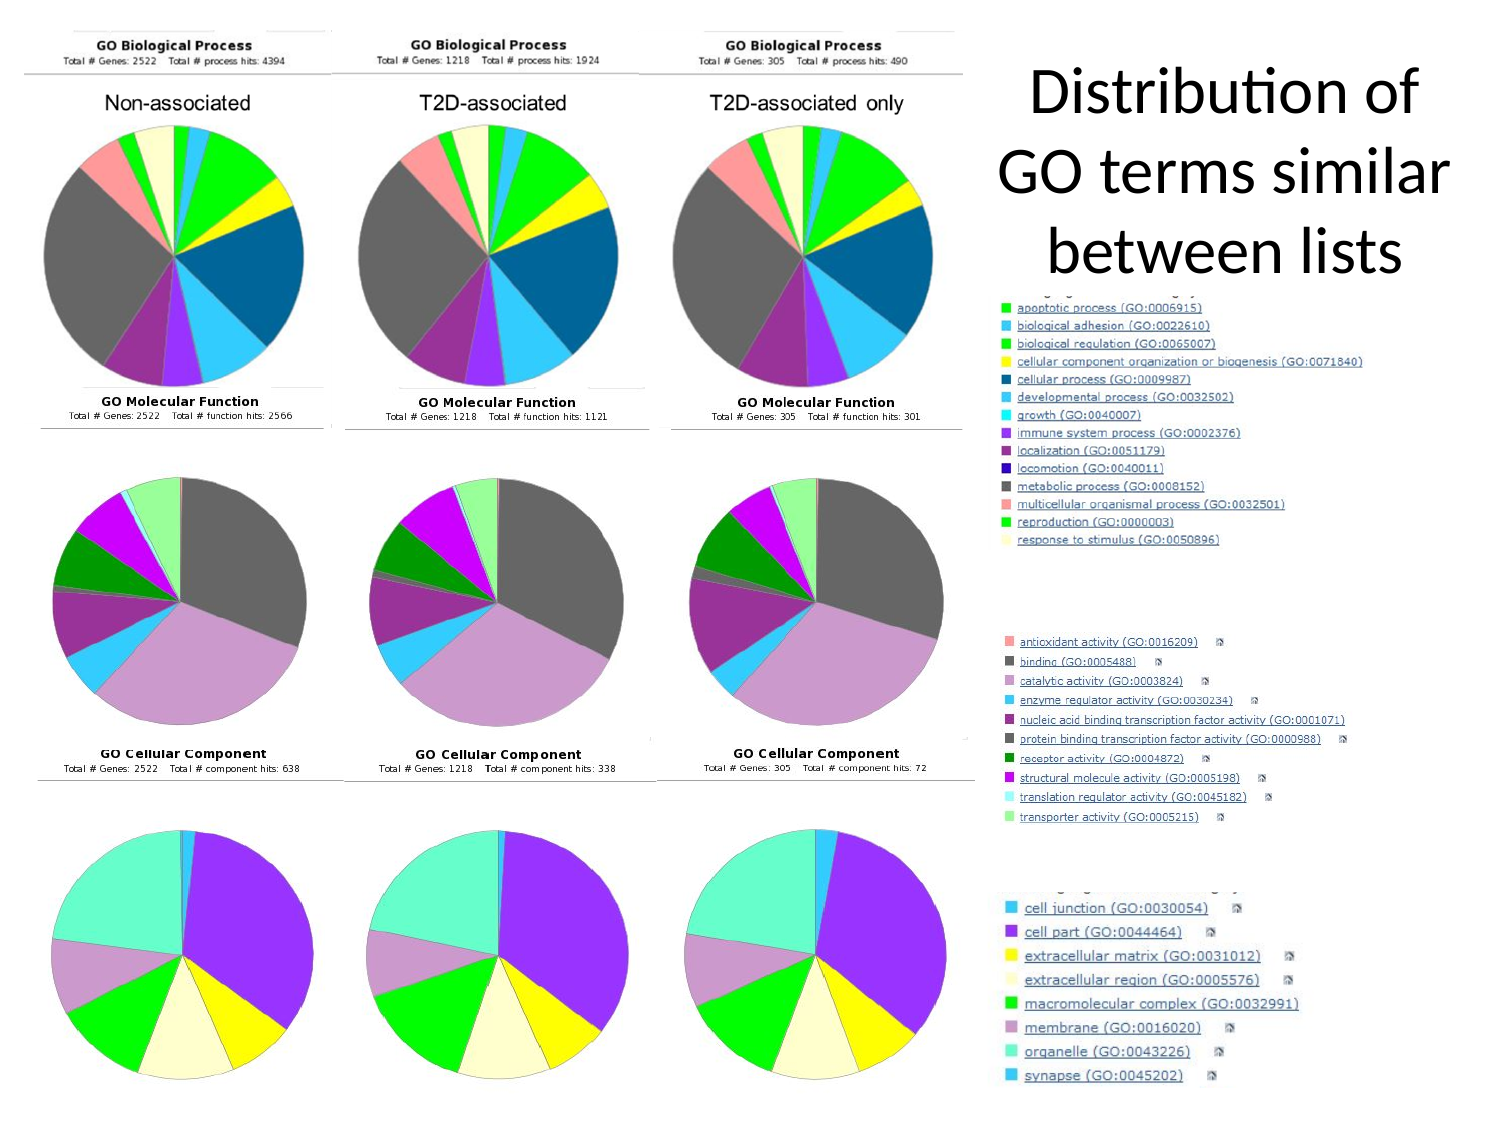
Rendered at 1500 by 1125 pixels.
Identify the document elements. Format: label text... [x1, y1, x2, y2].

picture [987, 296, 1387, 551]
picture [24, 29, 963, 428]
picture [987, 892, 1315, 1088]
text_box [37, 737, 976, 1125]
picture [999, 632, 1353, 826]
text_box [40, 387, 963, 751]
title Distribution of GO terms similar between lists [975, 39, 1475, 388]
